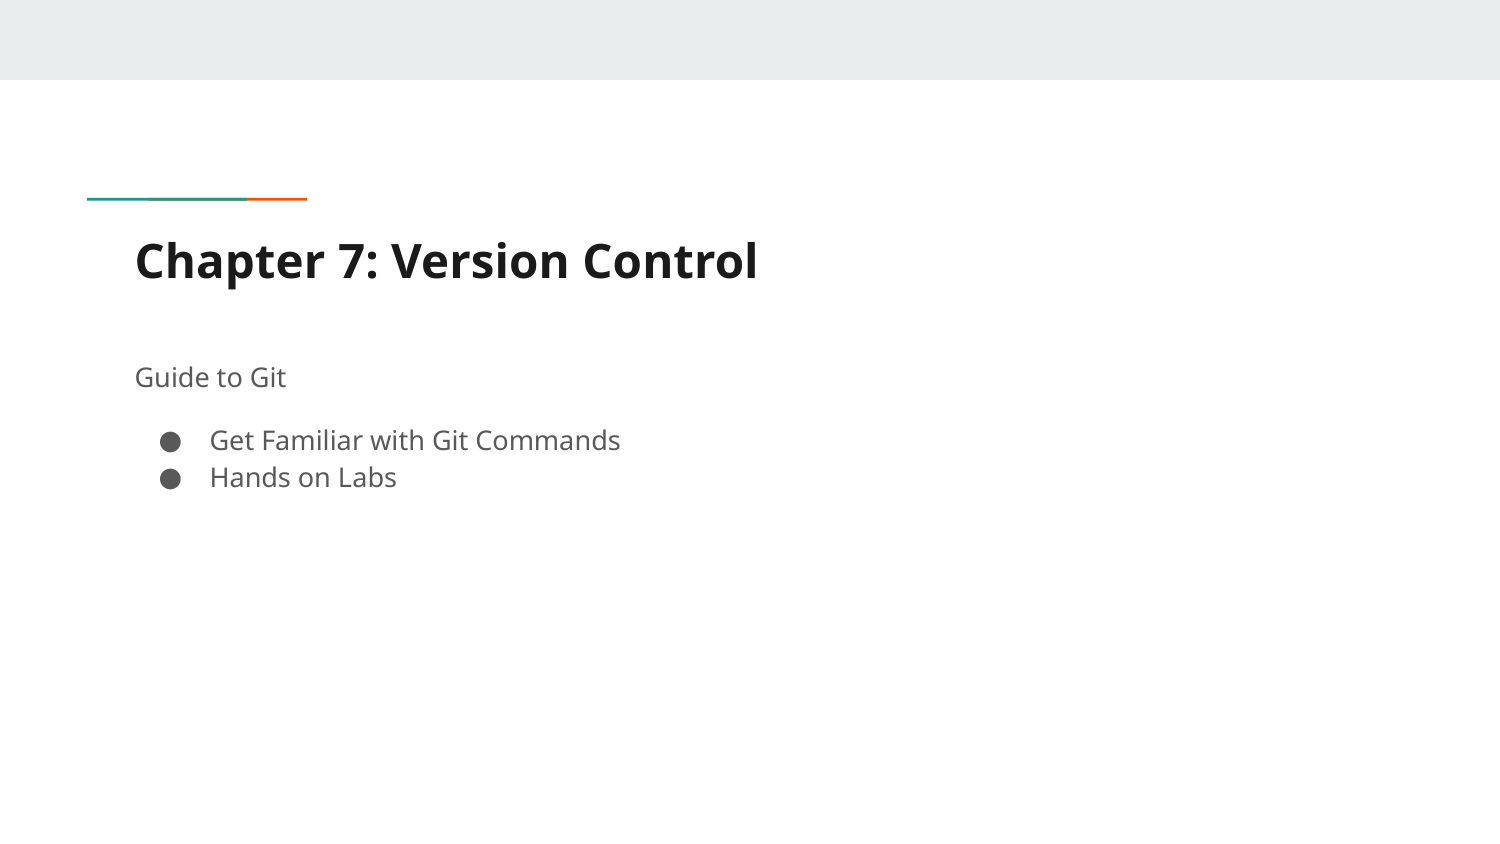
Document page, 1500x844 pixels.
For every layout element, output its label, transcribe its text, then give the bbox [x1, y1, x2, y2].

list Guide to Git Get Familiar with Git Commands Hands on Labs [119, 341, 1381, 712]
title Chapter 7: Version Control [119, 216, 1381, 305]
